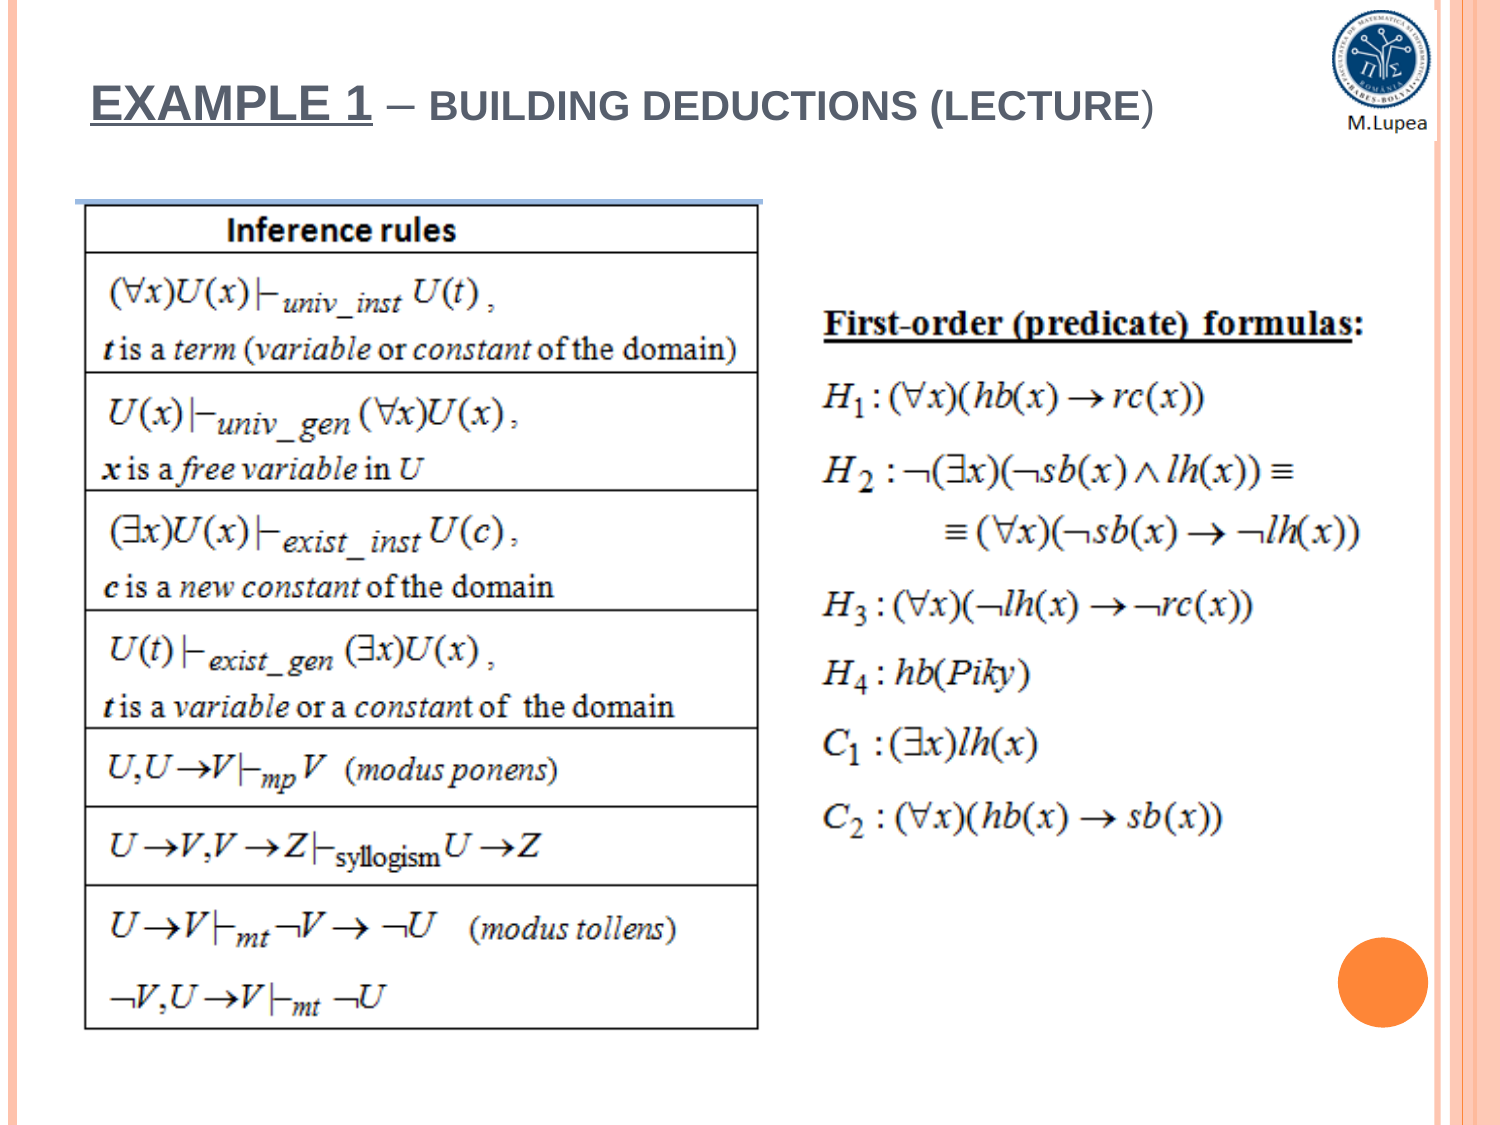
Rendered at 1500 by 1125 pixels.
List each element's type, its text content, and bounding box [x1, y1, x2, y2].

picture [799, 287, 1376, 876]
title EXAMPLE 1 – BUILDING DEDUCTIONS (LECTURE) [75, 45, 1327, 138]
picture [74, 199, 763, 1038]
picture [1332, 10, 1437, 141]
